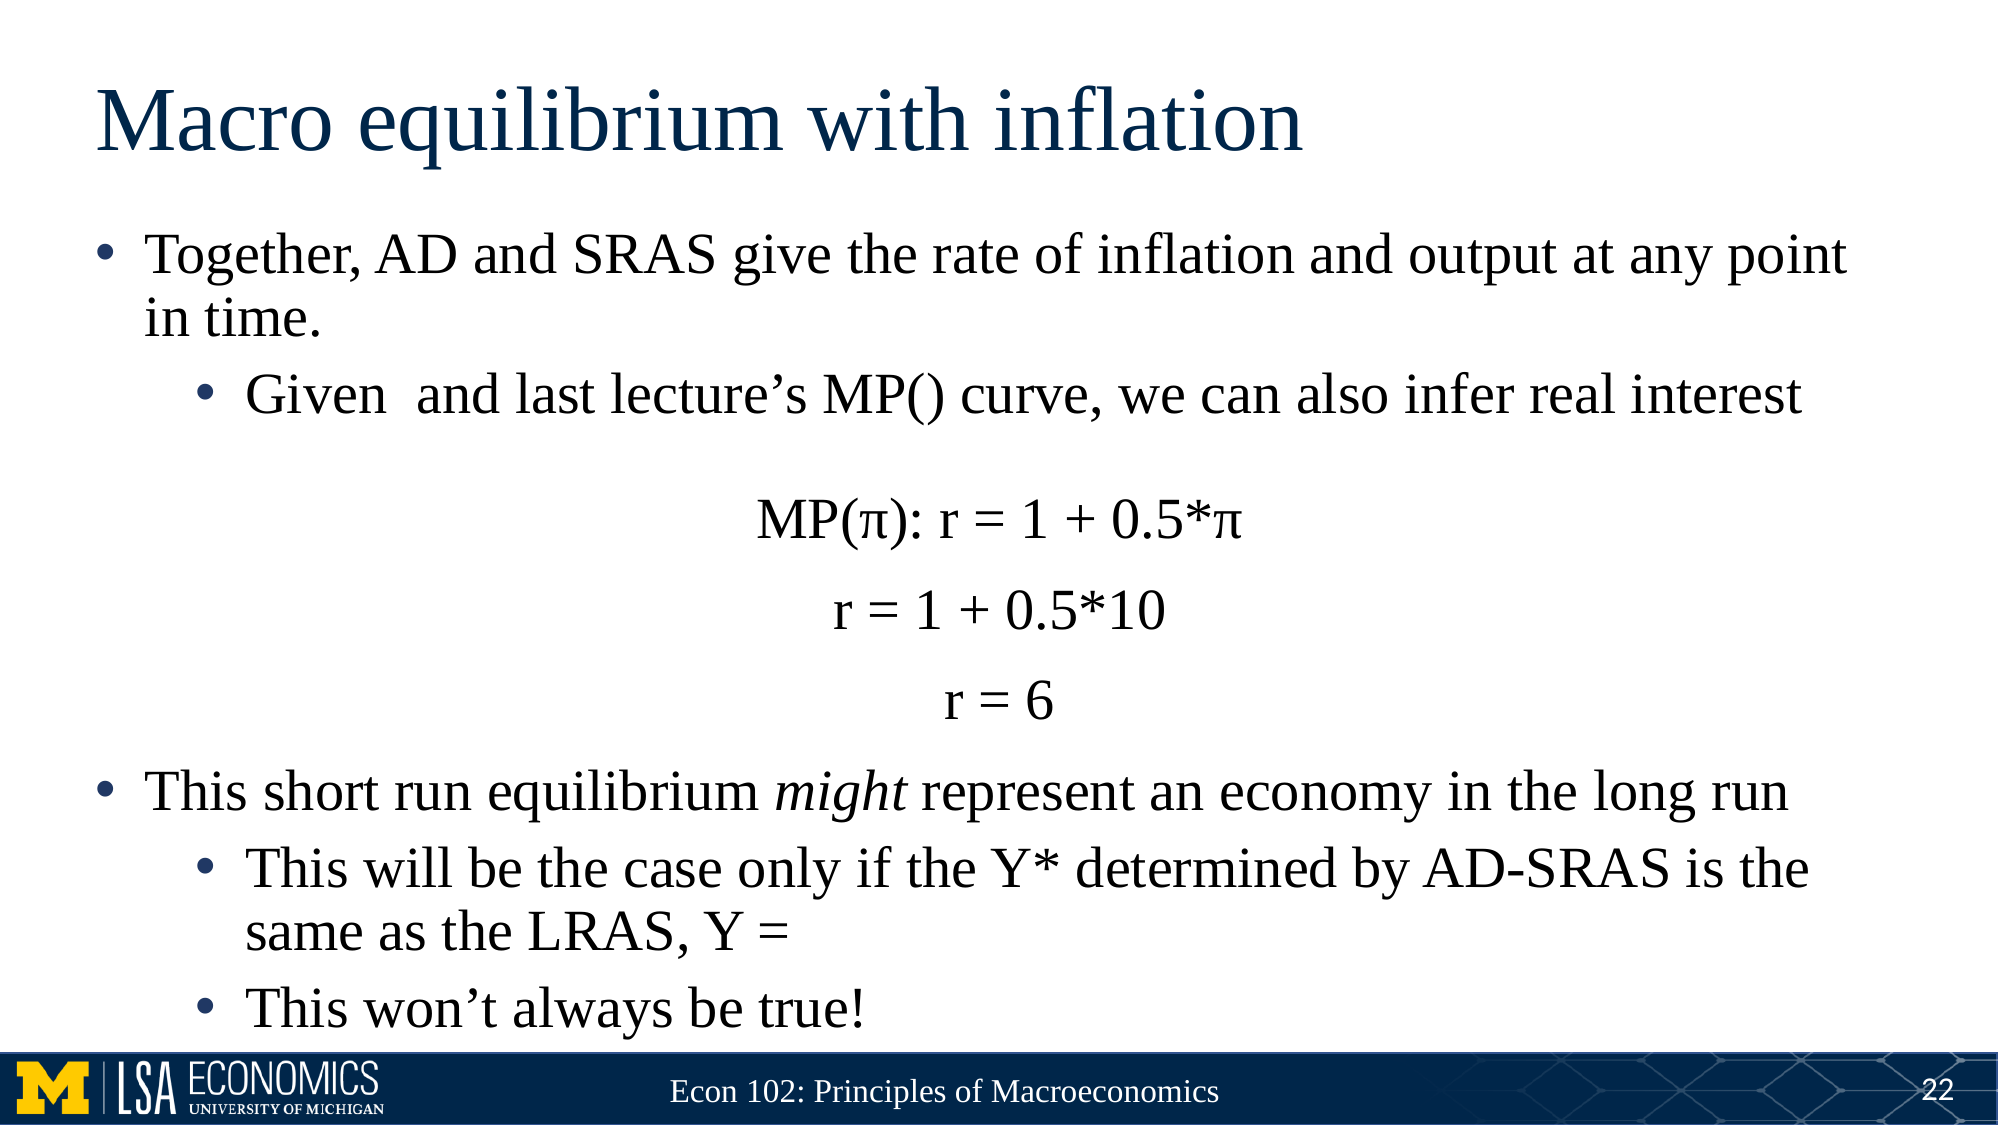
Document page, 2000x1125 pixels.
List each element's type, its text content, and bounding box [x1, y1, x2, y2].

title Macro equilibrium with inflation [75, 59, 1925, 182]
picture [1363, 1052, 2000, 1125]
footer Econ 102: Principles of Macroeconomics [607, 1059, 1283, 1120]
picture [16, 1060, 384, 1115]
slide_number 22 [1834, 1057, 1975, 1117]
